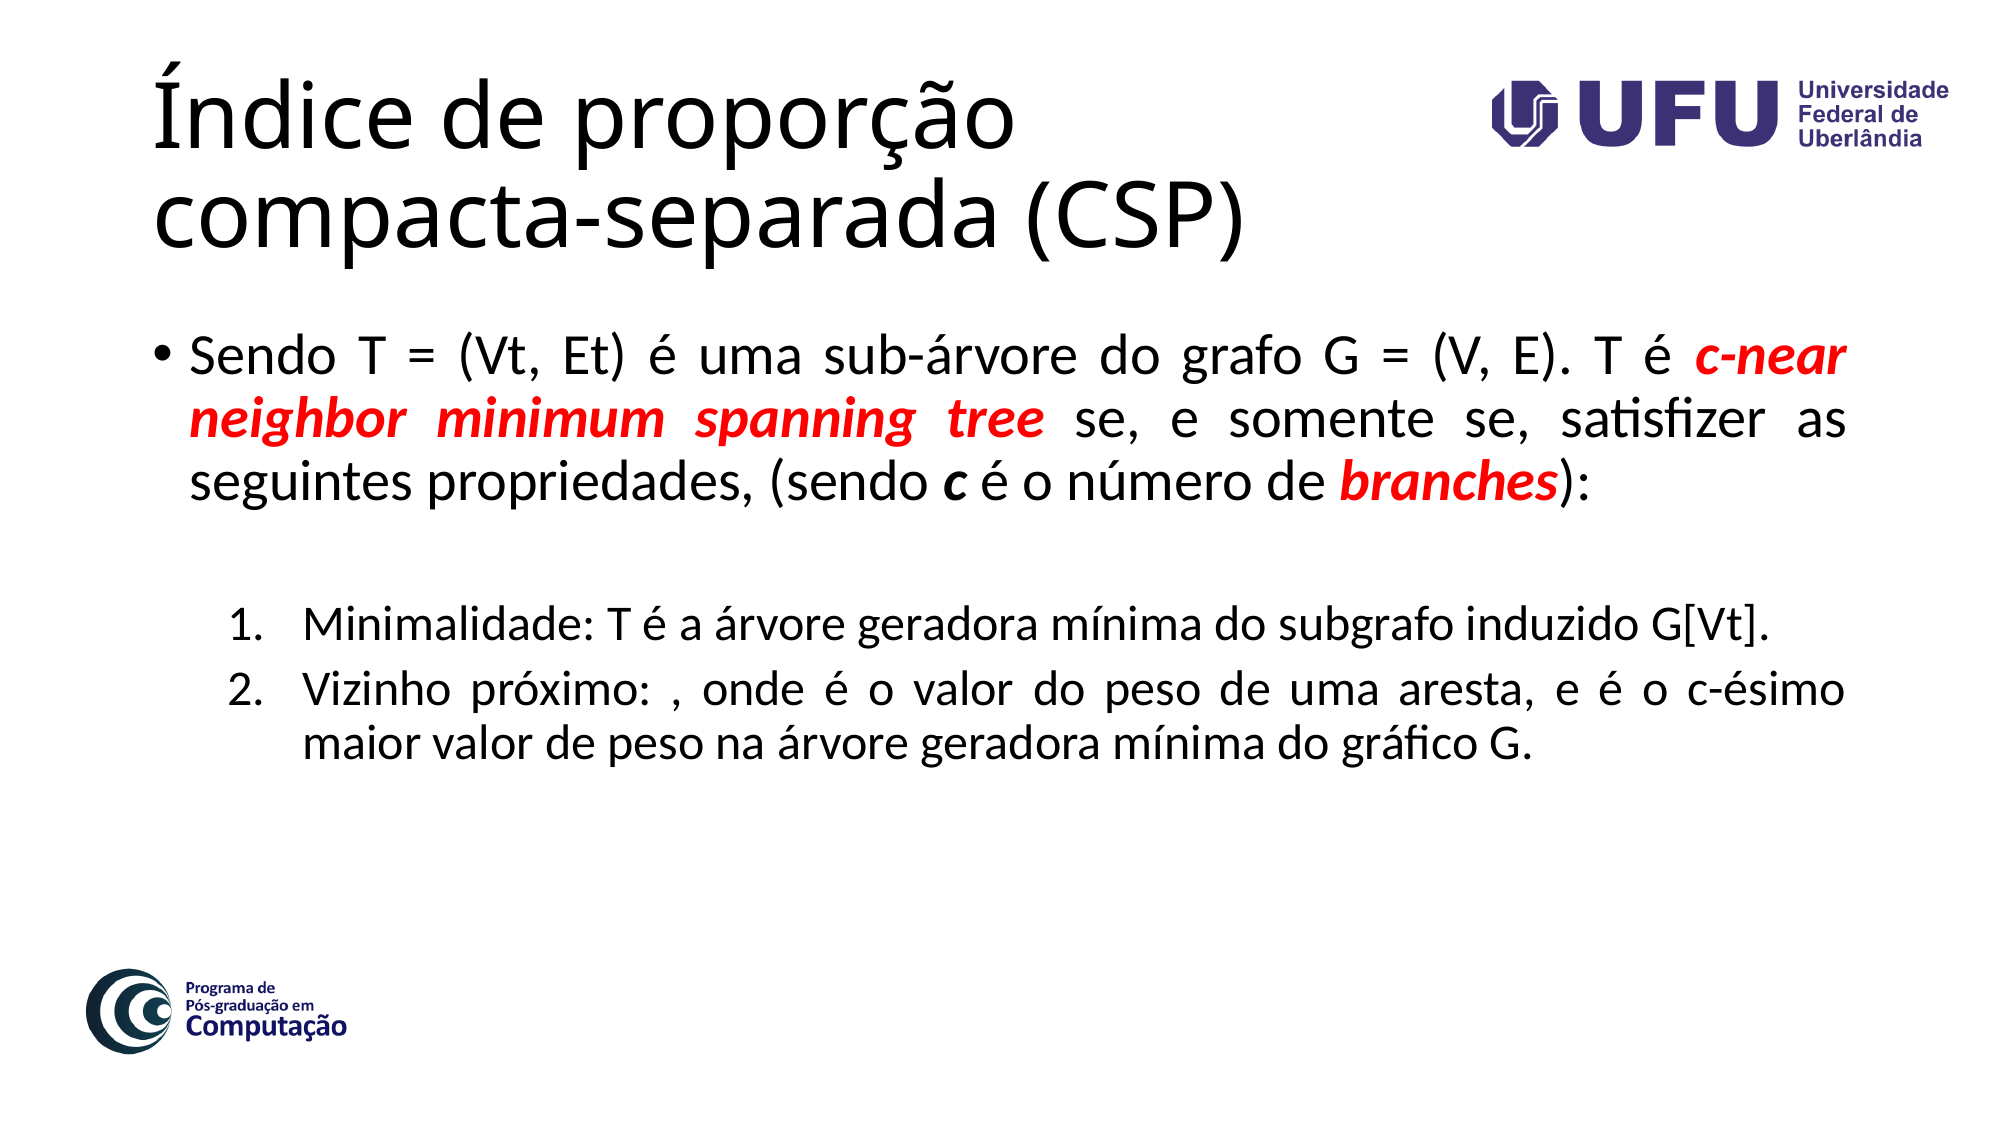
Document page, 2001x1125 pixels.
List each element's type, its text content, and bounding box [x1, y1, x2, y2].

picture [42, 951, 496, 1125]
title Índice de proporção compacta-separada (CSP) [137, 59, 1863, 278]
picture [1440, 0, 2000, 228]
